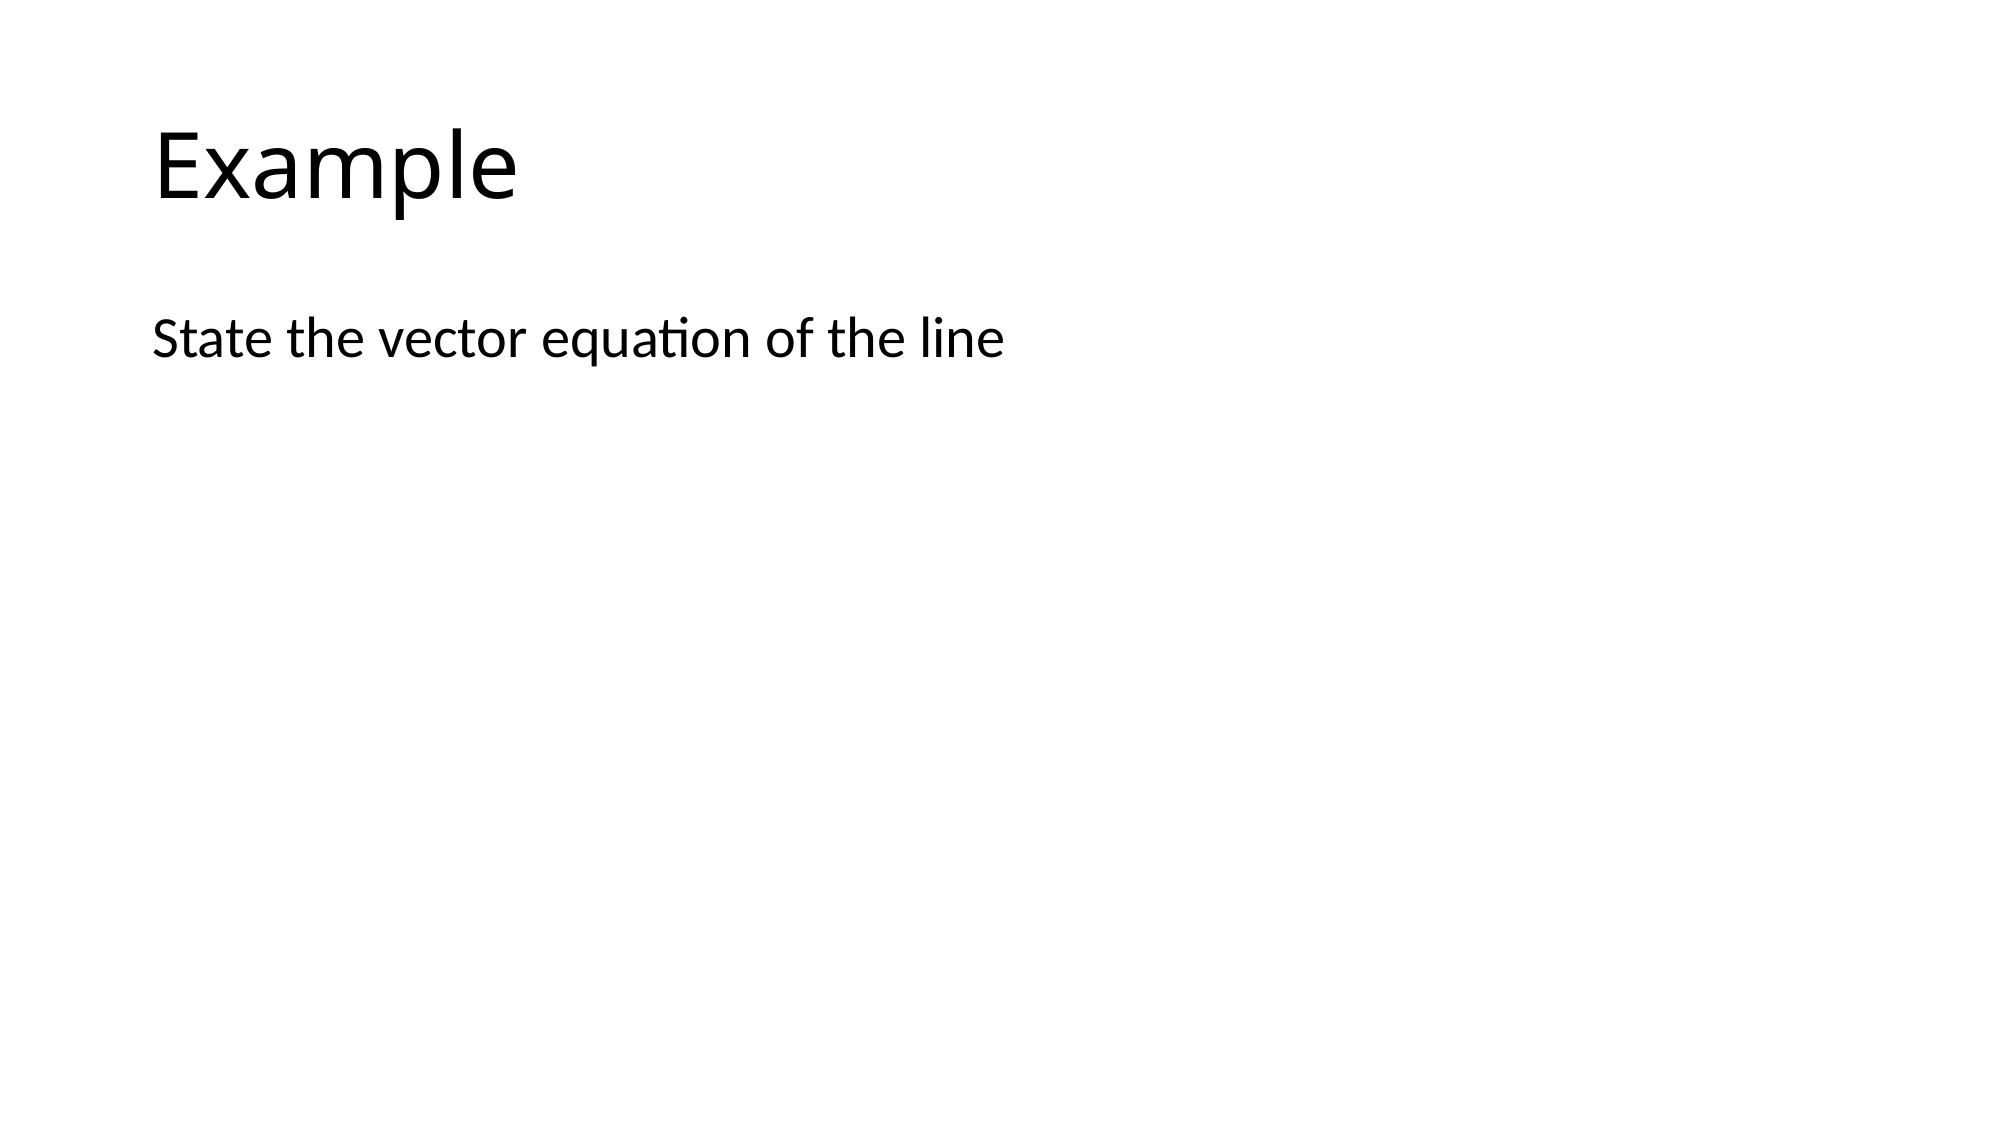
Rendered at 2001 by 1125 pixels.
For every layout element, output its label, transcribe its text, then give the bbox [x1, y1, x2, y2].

title Example [137, 59, 1863, 278]
